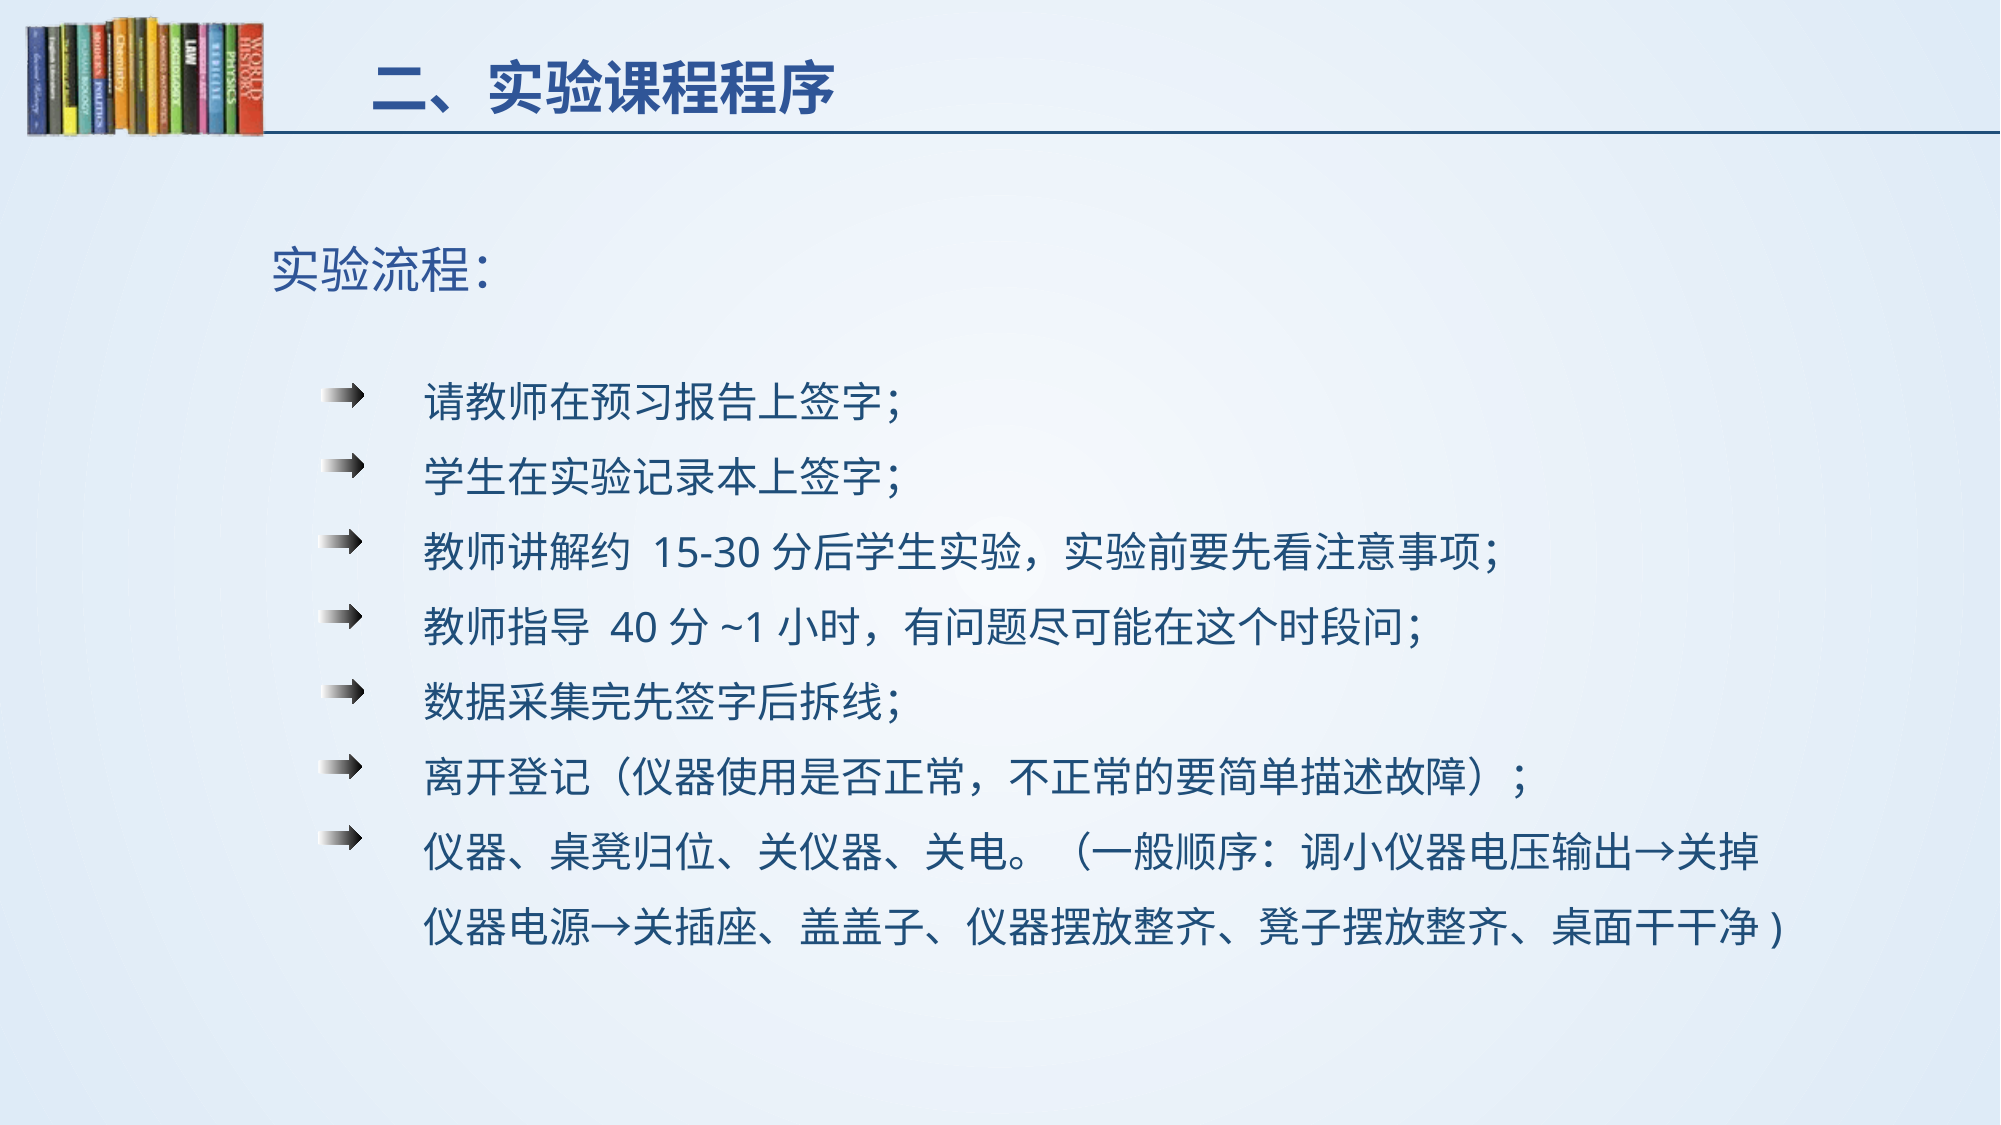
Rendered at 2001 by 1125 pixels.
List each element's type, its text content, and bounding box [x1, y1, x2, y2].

text_box 二、实验课程程序 [355, 43, 1000, 129]
text_box 实验流程： [255, 231, 536, 306]
text_box [317, 822, 364, 853]
text_box [319, 676, 367, 707]
text_box 请教师在预习报告上签字； 学生在实验记录本上签字； 教师讲解约 15-30分后学生实验，实验前要先看注意事项； 教师指导 40分~1小时，有问题尽可能在这个时段问； 数据采集完先签字后拆线； 离开登记（仪器使用是否正常，不正常的要简单描述故障）； 仪器、桌凳归位、关仪器、关电。（一般顺序：调小仪器电压输出→关掉仪器电源→关插座、盖盖子、仪器摆放整齐、凳子摆放整齐、桌面干干净) [409, 343, 1815, 959]
text_box [319, 450, 367, 481]
text_box [319, 380, 367, 411]
picture [15, 0, 278, 167]
text_box [317, 752, 364, 782]
text_box [317, 526, 364, 557]
text_box [317, 601, 364, 632]
